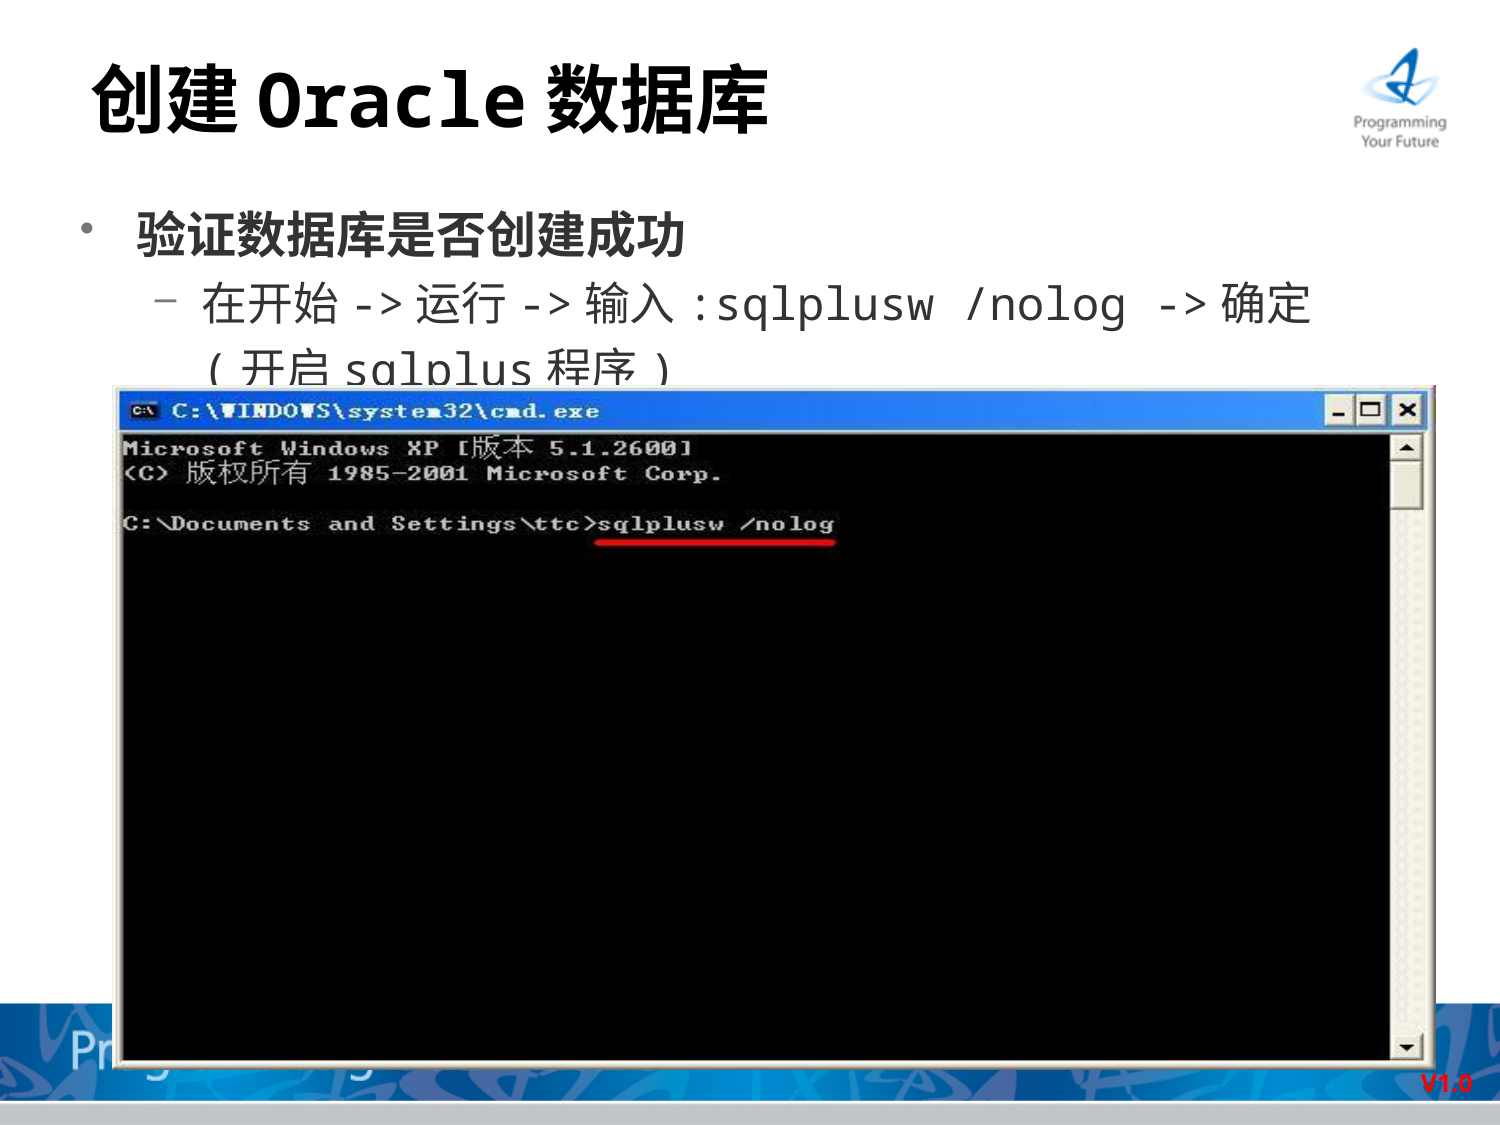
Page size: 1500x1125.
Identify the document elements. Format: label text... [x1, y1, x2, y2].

text_box 验证数据库是否创建成功 在开始->运行->输入:sqlplusw /nolog ->确定(开启sqlplus程序) [64, 184, 1402, 1000]
title 创建Oracle数据库 [74, 44, 1271, 162]
picture [1340, 42, 1461, 157]
picture [0, 385, 1500, 1125]
